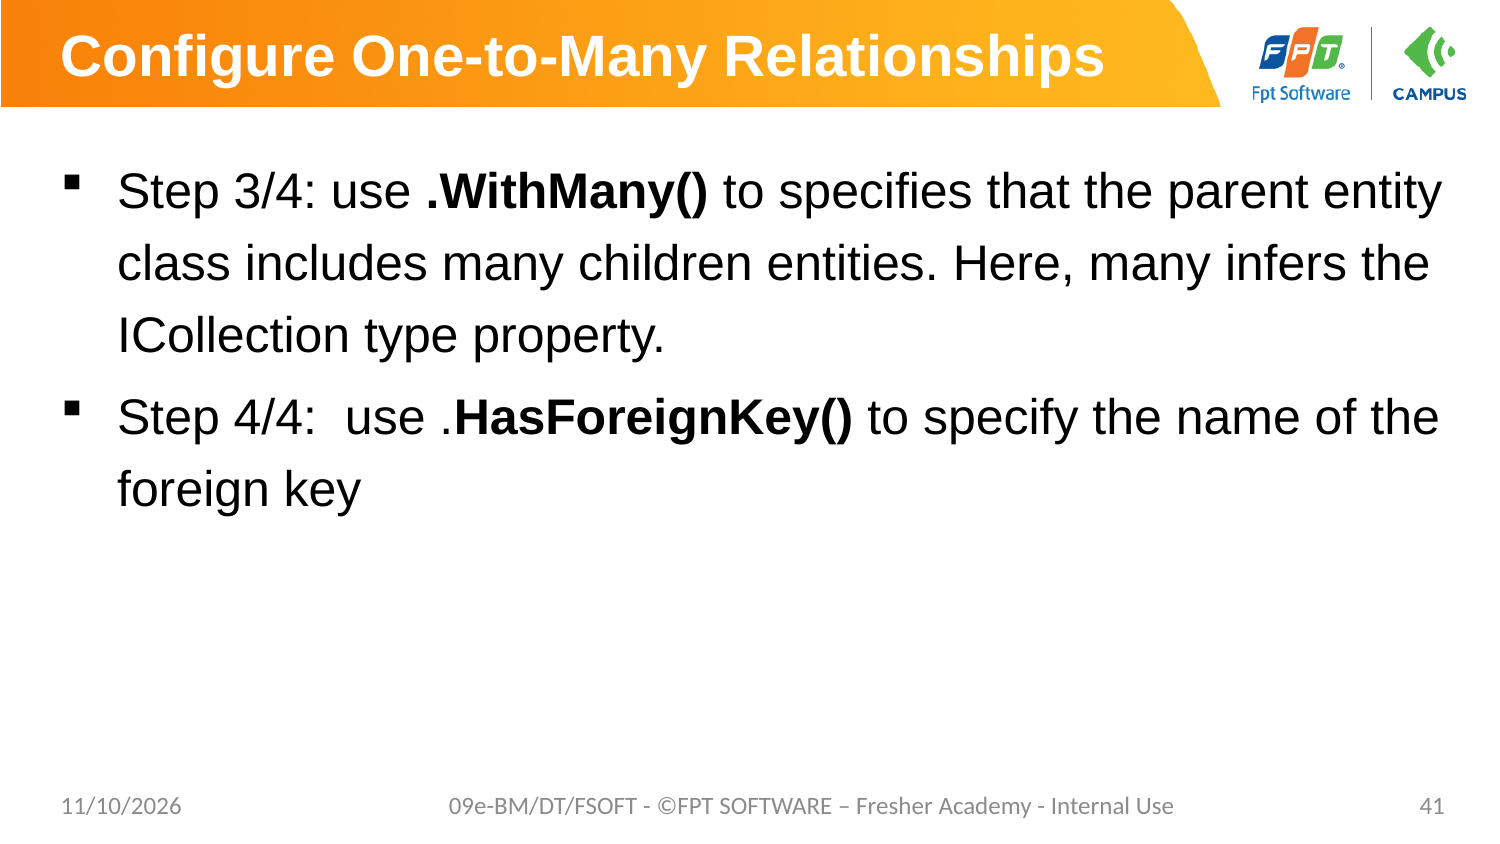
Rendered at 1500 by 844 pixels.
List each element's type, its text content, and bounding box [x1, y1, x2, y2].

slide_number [45, 782, 270, 827]
slide_number 41 [1350, 782, 1461, 827]
title Configure One-to-Many Relationships [45, 0, 1176, 106]
picture [1, 0, 1499, 844]
list Step 3/4: use .WithMany() to specifies that the parent entity class includes many children entities. Here, many infers the ICollection type property. Step 4/4: use .HasForeignKey() to specify the name of the foreign key [45, 139, 1461, 754]
footer 09e-BM/DT/FSOFT - ©FPT SOFTWARE – Fresher Academy - Internal Use [289, 782, 1335, 827]
